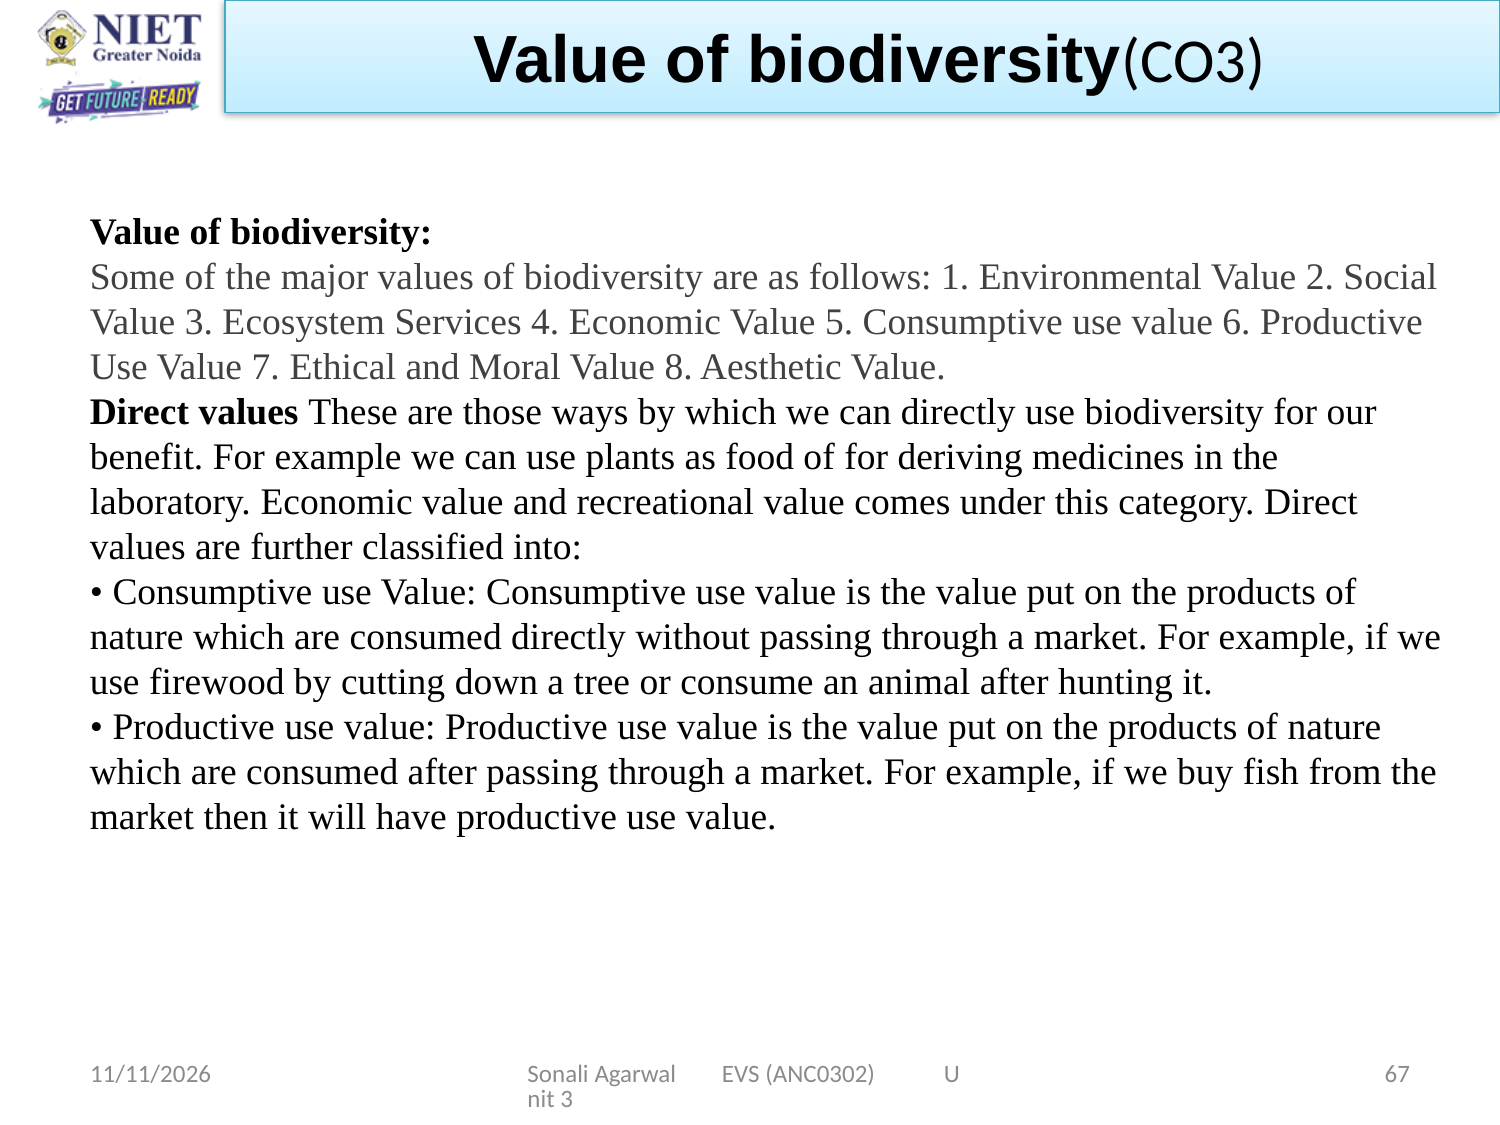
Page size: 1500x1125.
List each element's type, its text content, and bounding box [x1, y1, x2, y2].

text_box Value of biodiversity: Some of the major values of biodiversity are as follows: 1. Environmental Value 2. Social Value 3. Ecosystem Services 4. Economic Value 5. Consumptive use value 6. Productive Use Value 7. Ethical and Moral Value 8. Aesthetic Value. Direct values These are those ways by which we can directly use biodiversity for our benefit. For example we can use plants as food of for deriving medicines in the laboratory. Economic value and recreational value comes under this category. Direct values are further classified into: • Consumptive use Value: Consumptive use value is the value put on the products of nature which are consumed directly without passing through a market. For example, if we use firewood by cutting down a tree or consume an animal after hunting it. • Productive use value: Productive use value is the value put on the products of nature which are consumed after passing through a market. For example, if we buy fish from the market then it will have productive use value. [75, 199, 1463, 845]
slide_number 67 [1074, 1042, 1425, 1103]
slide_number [75, 1042, 425, 1103]
picture [0, 0, 238, 135]
text_box Value of biodiversity(CO3) [238, 0, 1500, 113]
footer Sonali Agarwal EVS (ANC0302) Unit 3 [512, 1042, 988, 1103]
